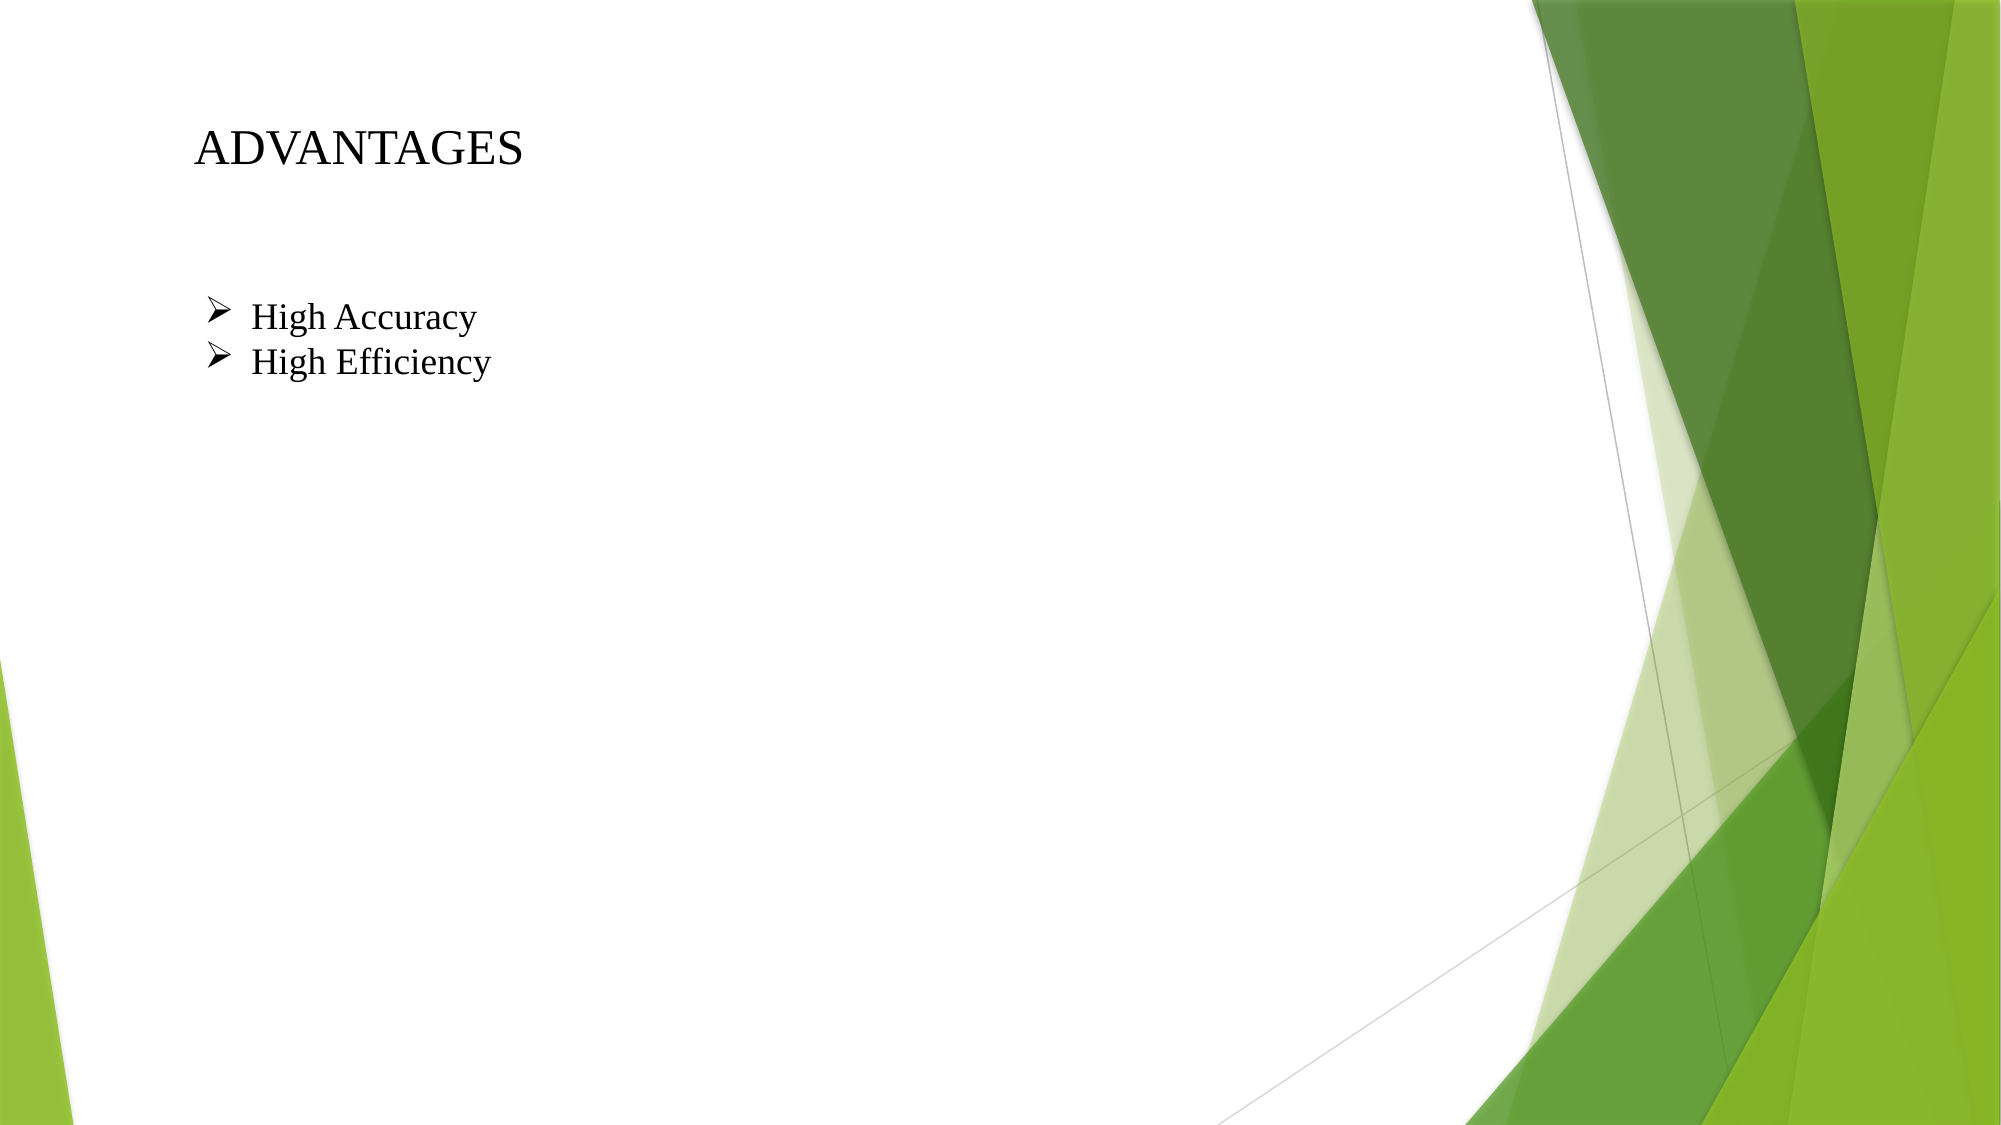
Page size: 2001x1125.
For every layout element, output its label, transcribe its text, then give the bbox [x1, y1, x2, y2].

text_box ADVANTAGES [179, 107, 882, 182]
text_box High Accuracy High Efficiency [189, 284, 893, 390]
